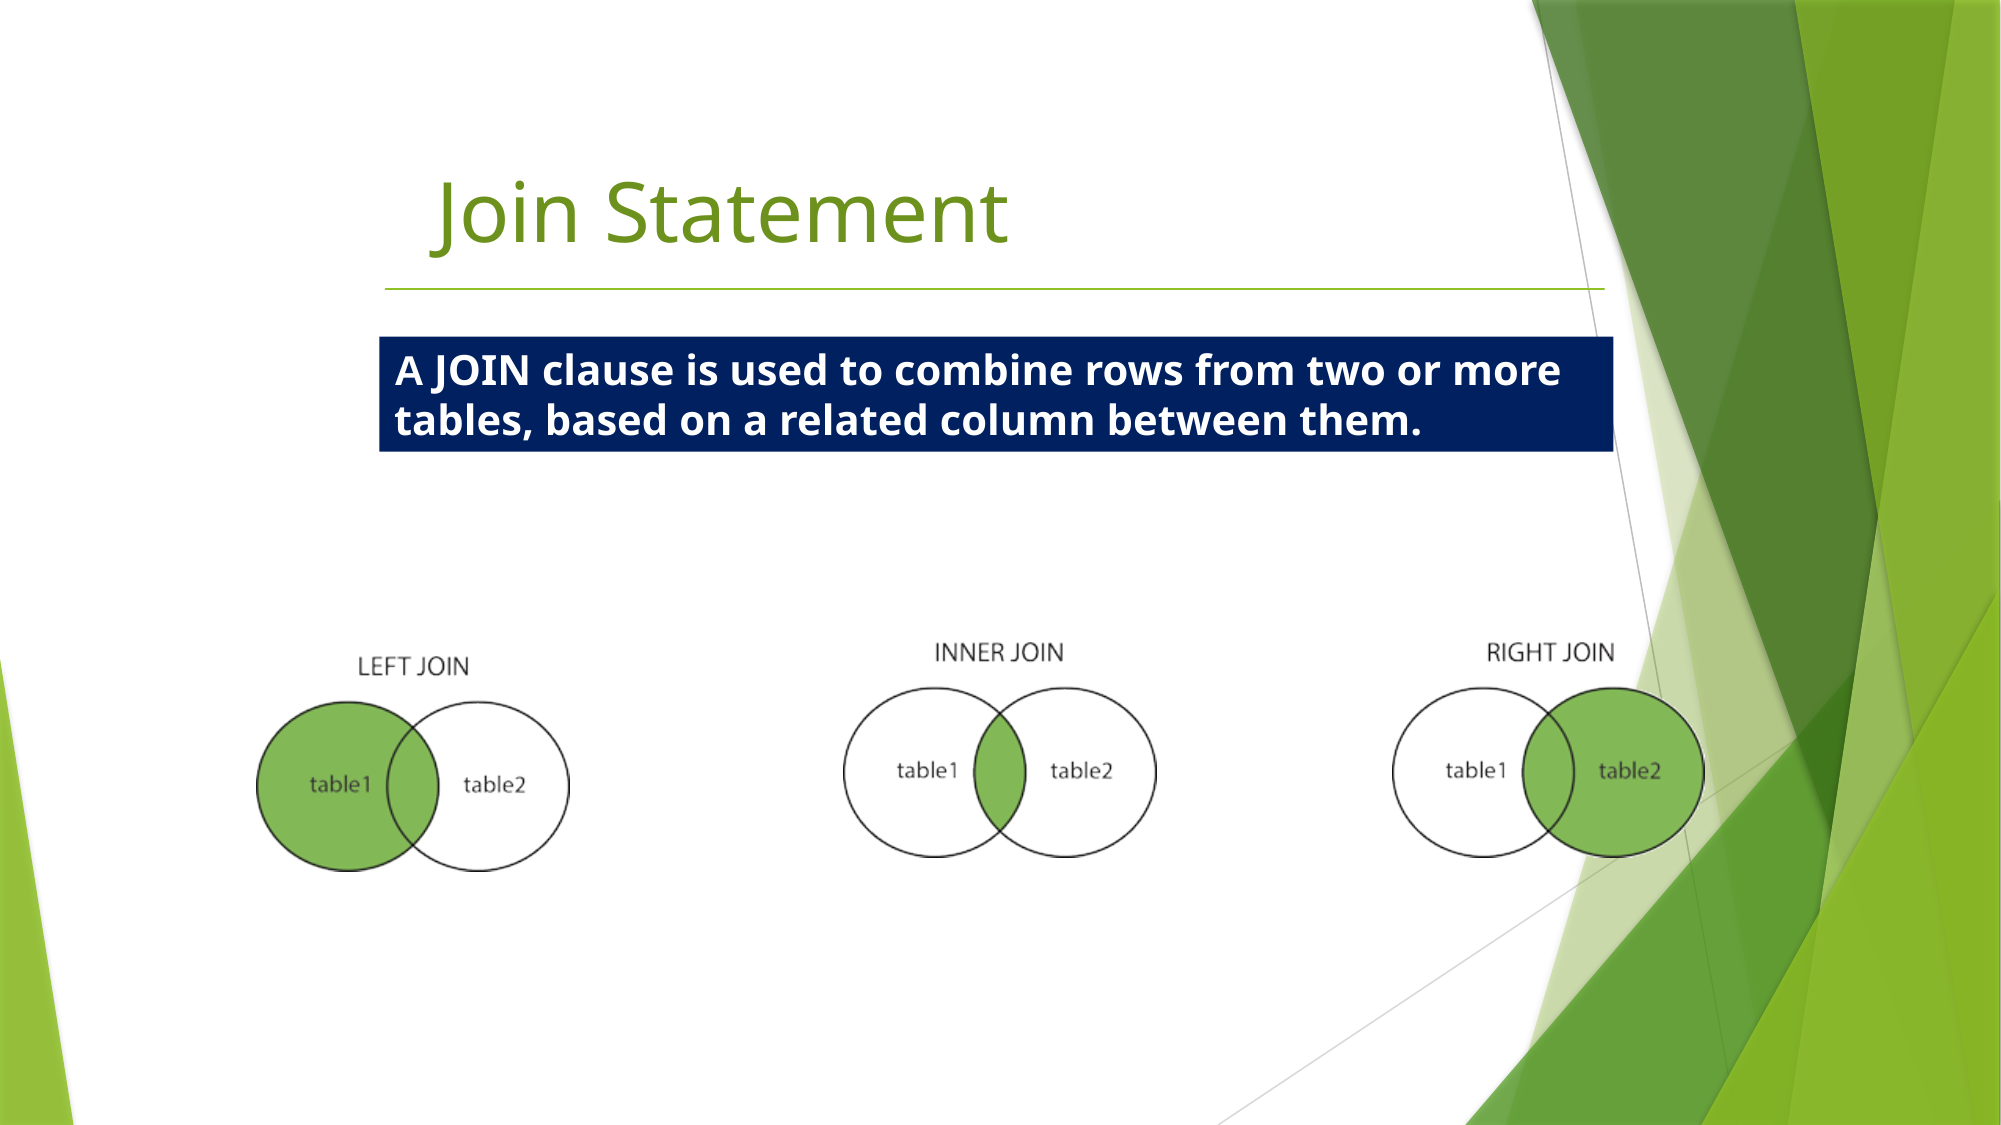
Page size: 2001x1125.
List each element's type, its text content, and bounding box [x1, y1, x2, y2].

picture [843, 630, 1157, 858]
text_box Join Statement [377, 165, 1615, 254]
picture [256, 644, 570, 872]
text_box A JOIN clause is used to combine rows from two or more tables, based on a related column between them. [379, 336, 1614, 452]
picture [1391, 630, 1706, 858]
